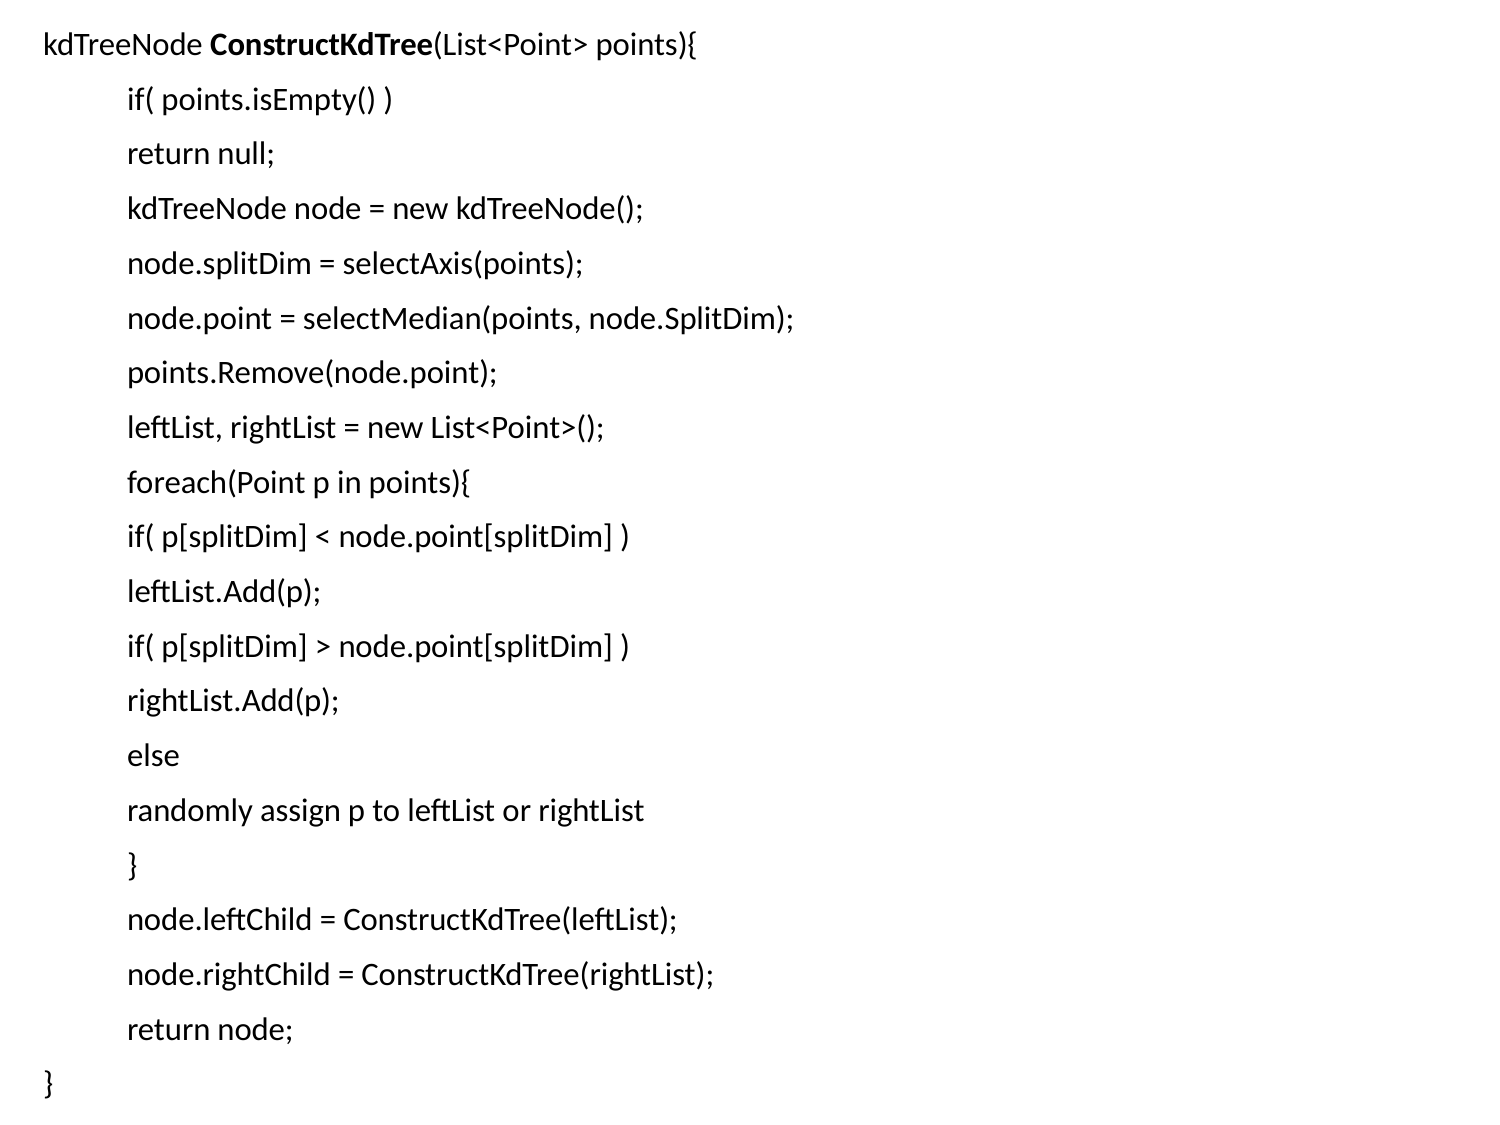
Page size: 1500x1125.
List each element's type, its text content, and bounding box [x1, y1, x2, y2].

list kdTreeNode ConstructKdTree(List<Point> points){ if( points.isEmpty() ) return null; kdTreeNode node = new kdTreeNode(); node.splitDim = selectAxis(points); node.point = selectMedian(points, node.SplitDim); points.Remove(node.point); leftList, rightList = new List<Point>(); foreach(Point p in points){ if( p[splitDim] < node.point[splitDim] ) leftList.Add(p); if( p[splitDim] > node.point[splitDim] ) rightList.Add(p); else randomly assign p to leftList or rightList } node.leftChild = ConstructKdTree(leftList); node.rightChild = ConstructKdTree(rightList); return node; } [28, 0, 1472, 1125]
